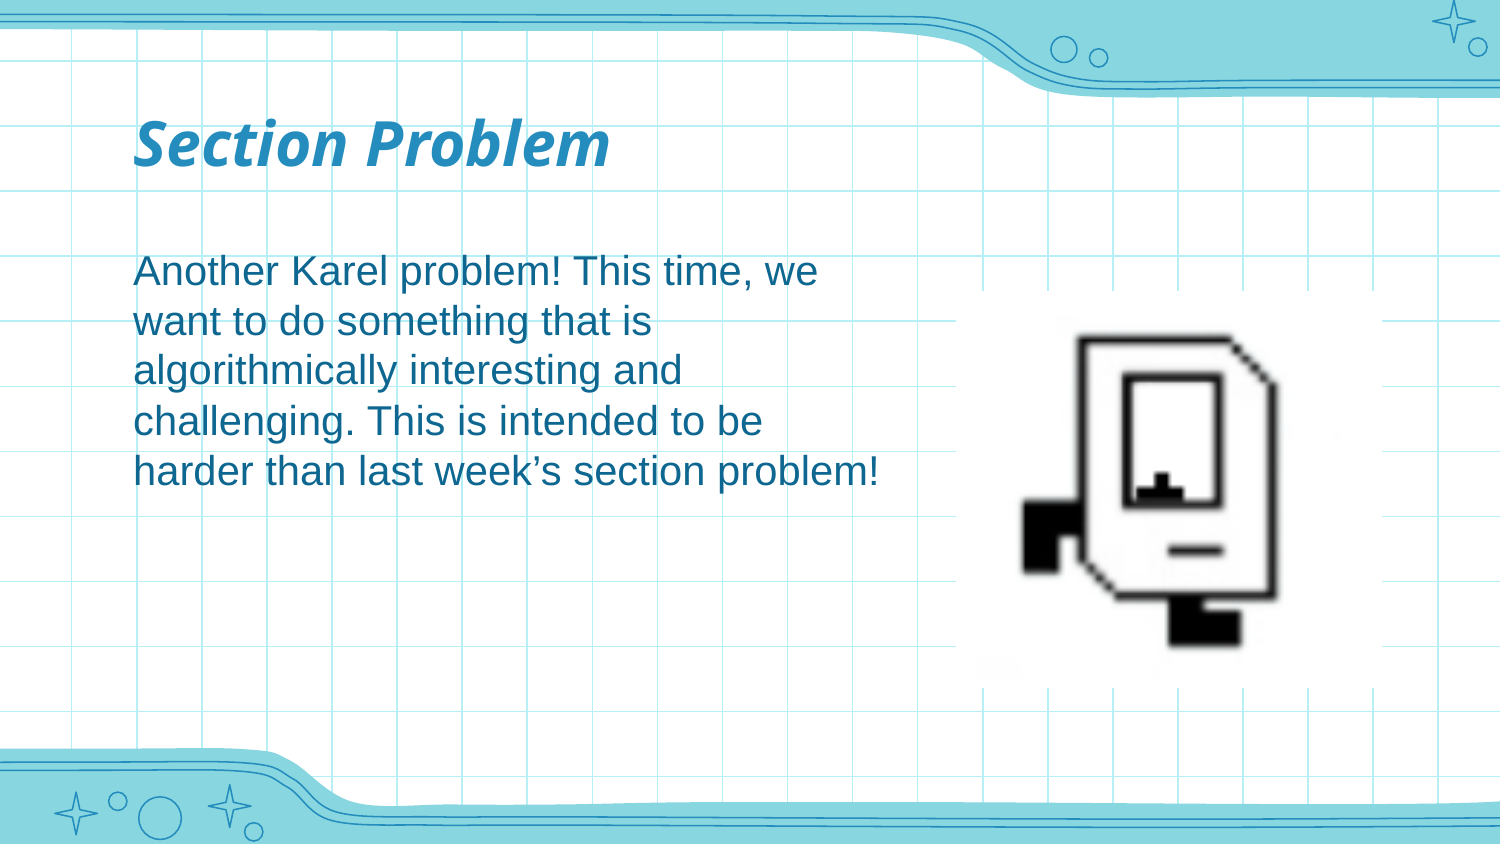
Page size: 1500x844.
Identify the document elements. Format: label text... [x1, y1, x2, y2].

title Section Problem [118, 88, 1382, 193]
picture [956, 291, 1383, 689]
list Another Karel problem! This time, we want to do something that is algorithmically interesting and challenging. This is intended to be harder than last week’s section problem! [118, 228, 901, 520]
